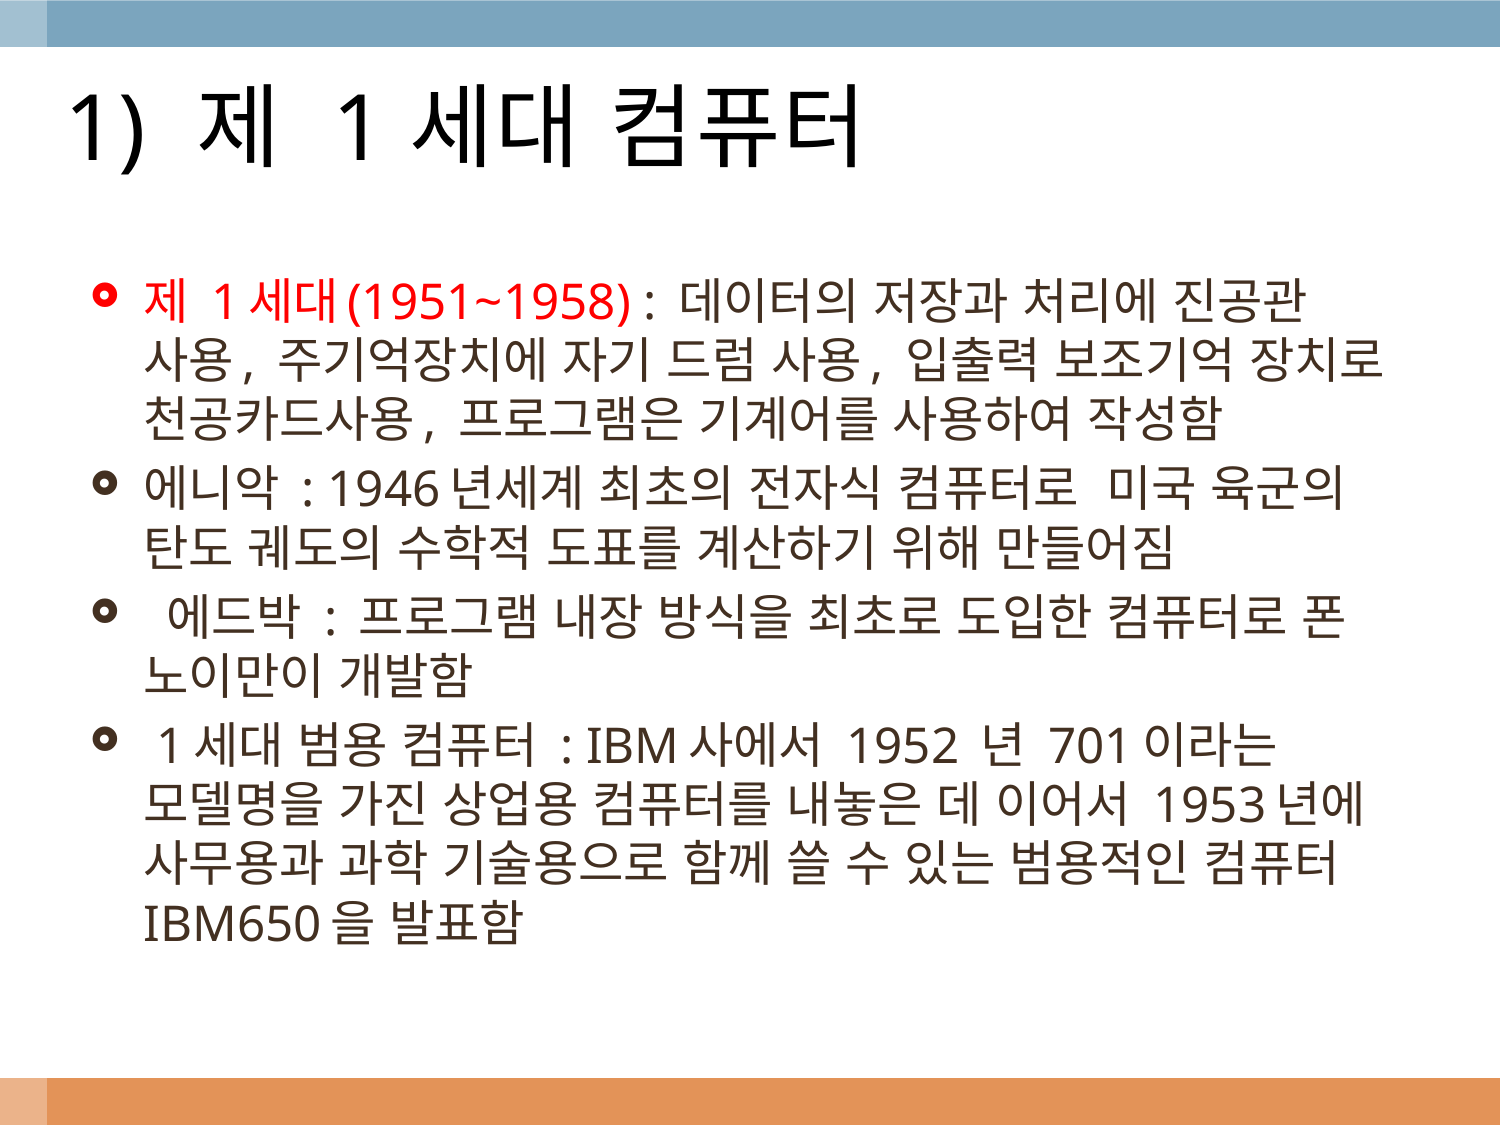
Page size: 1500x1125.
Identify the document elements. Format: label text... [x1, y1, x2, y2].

list 제 1세대(1951~1958) : 데이터의 저장과 처리에 진공관 사용, 주기억장치에 자기 드럼 사용, 입출력 보조기억 장치로 천공카드사용, 프로그램은 기계어를 사용하여 작성함 에니악 : 1946년세계 최초의 전자식 컴퓨터로 미국 육군의 탄도 궤도의 수학적 도표를 계산하기 위해 만들어짐 에드박 : 프로그램 내장 방식을 최초로 도입한 컴퓨터로 폰 노이만이 개발함 1세대 범용 컴퓨터 : IBM사에서 1952 년 701이라는 모델명을 가진 상업용 컴퓨터를 내놓은 데 이어서 1953년에 사무용과 과학 기술용으로 함께 쓸 수 있는 범용적인 컴퓨터 IBM650을 발표함 [75, 262, 1425, 1005]
title 1) 제 1세대 컴퓨터 [49, 46, 1454, 202]
